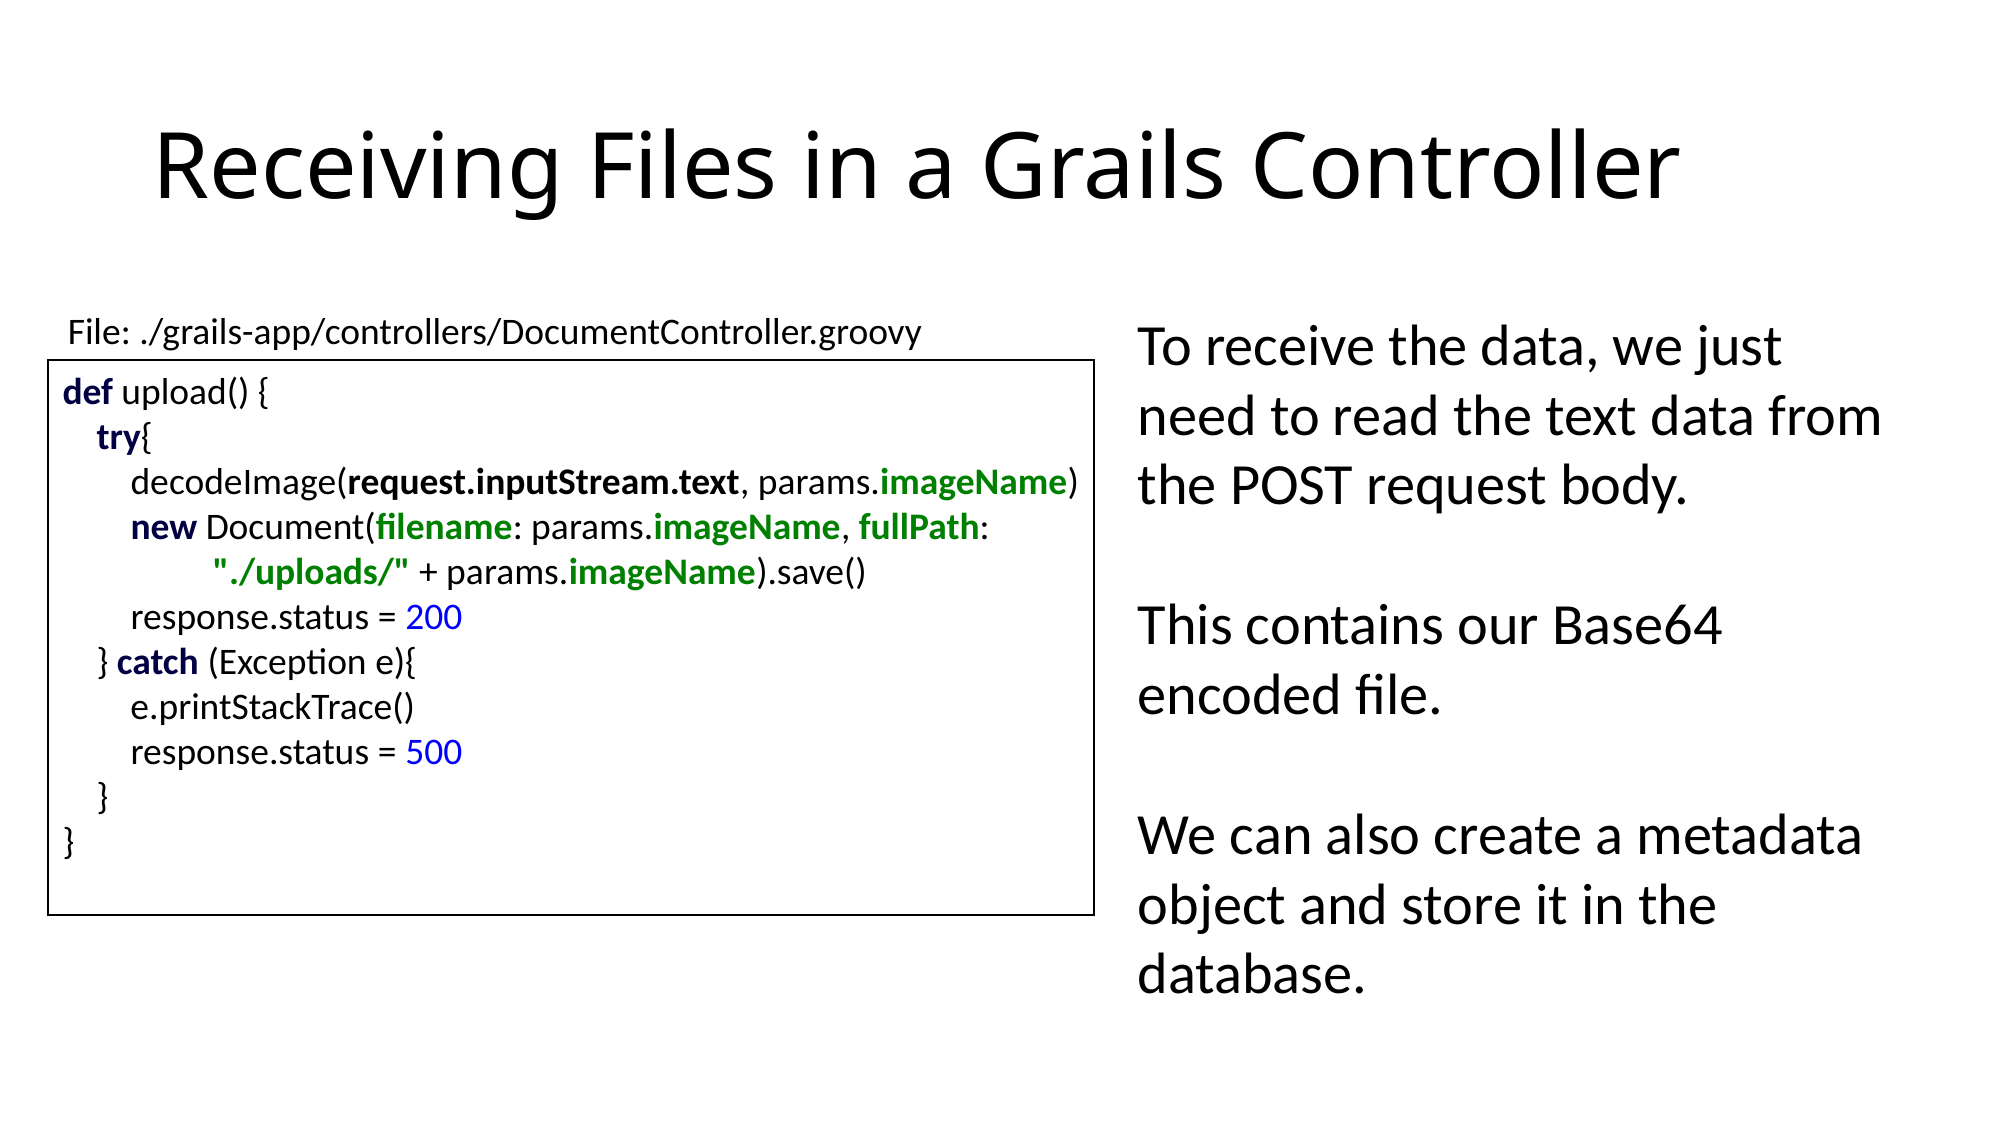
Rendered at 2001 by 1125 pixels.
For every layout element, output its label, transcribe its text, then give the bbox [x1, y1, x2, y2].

title Receiving Files in a Grails Controller [137, 59, 1863, 278]
text_box File: ./grails-app/controllers/DocumentController.groovy [53, 299, 938, 360]
list To receive the data, we just need to read the text data from the POST request body. This contains our Base64 encoded file. We can also create a metadata object and store it in the database. [1122, 299, 1915, 1014]
text_box def upload() { try{ decodeImage(request.inputStream.text, params.imageName) new Document(filename: params.imageName, fullPath: "./uploads/" + params.imageName).save() response.status = 200 } catch (Exception e){ e.printStackTrace() response.status = 500 } } [47, 359, 1095, 916]
